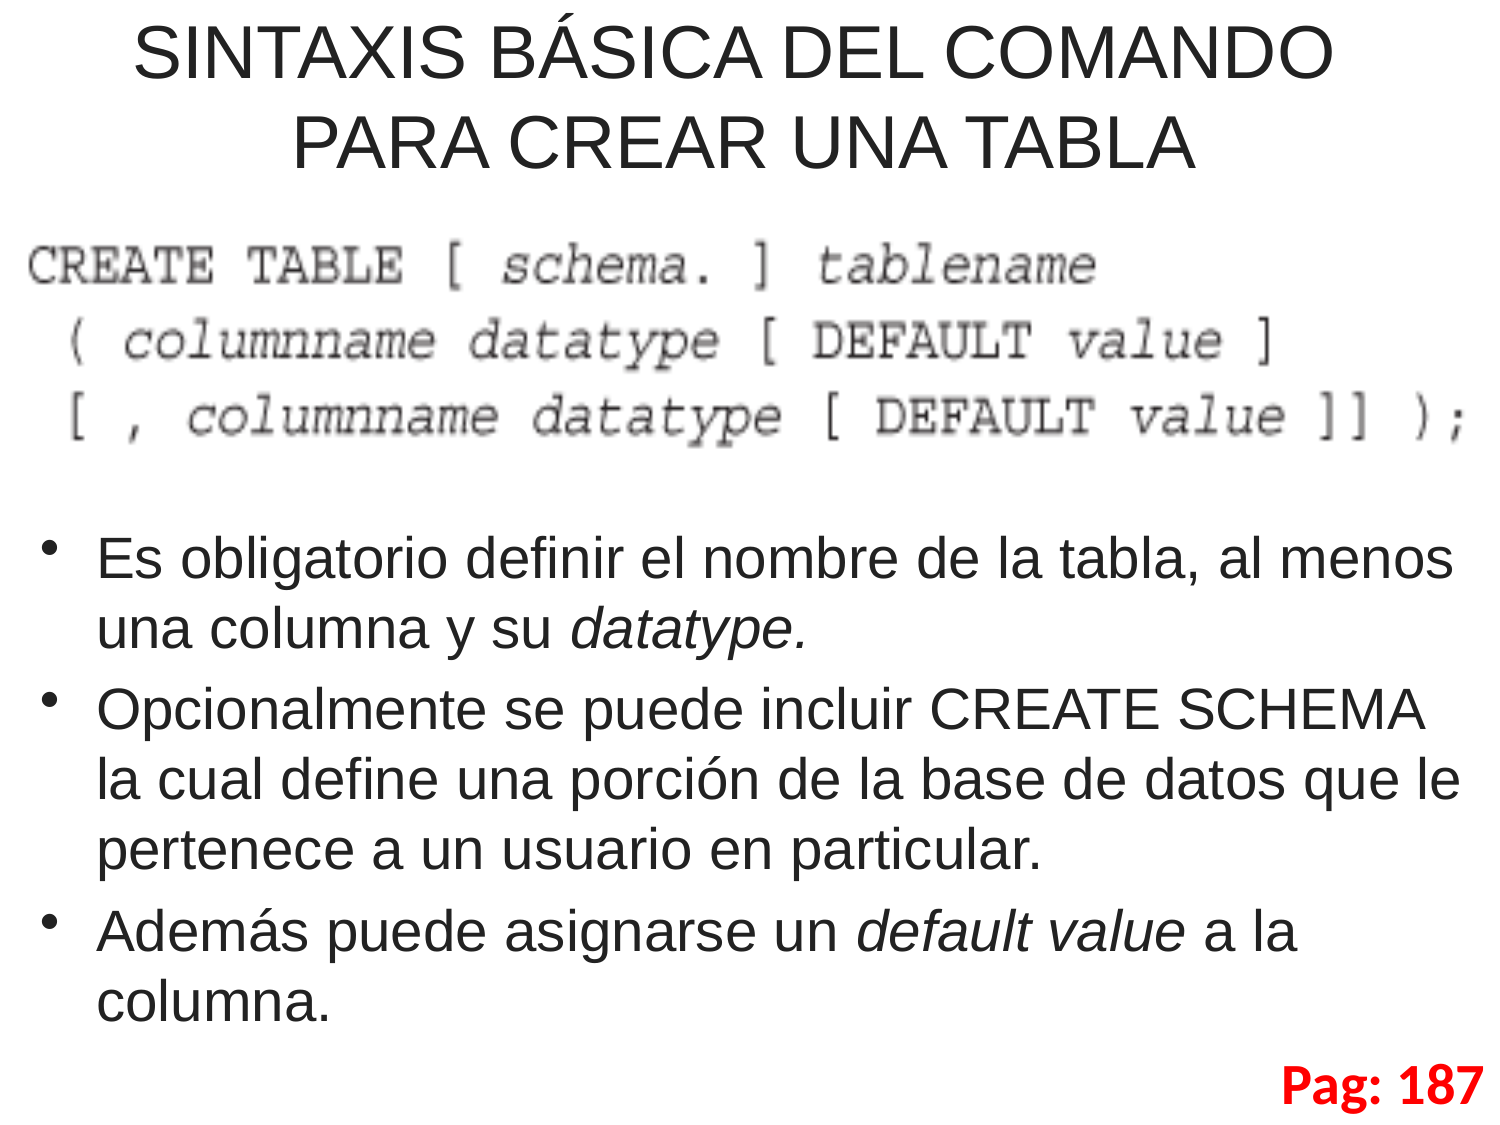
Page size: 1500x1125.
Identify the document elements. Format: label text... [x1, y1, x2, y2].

text_box Pag: 187 [1266, 1039, 1500, 1124]
text_box Es obligatorio definir el nombre de la tabla, al menos una columna y su datatype. Opcionalmente se puede incluir CREATE SCHEMA la cual define una porción de la base de datos que le pertenece a un usuario en particular. Además puede asignarse un default value a la columna. [24, 512, 1500, 1000]
title SINTAXIS BÁSICA DEL COMANDO PARA CREAR UNA TABLA [0, 0, 1495, 188]
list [24, 199, 1475, 476]
